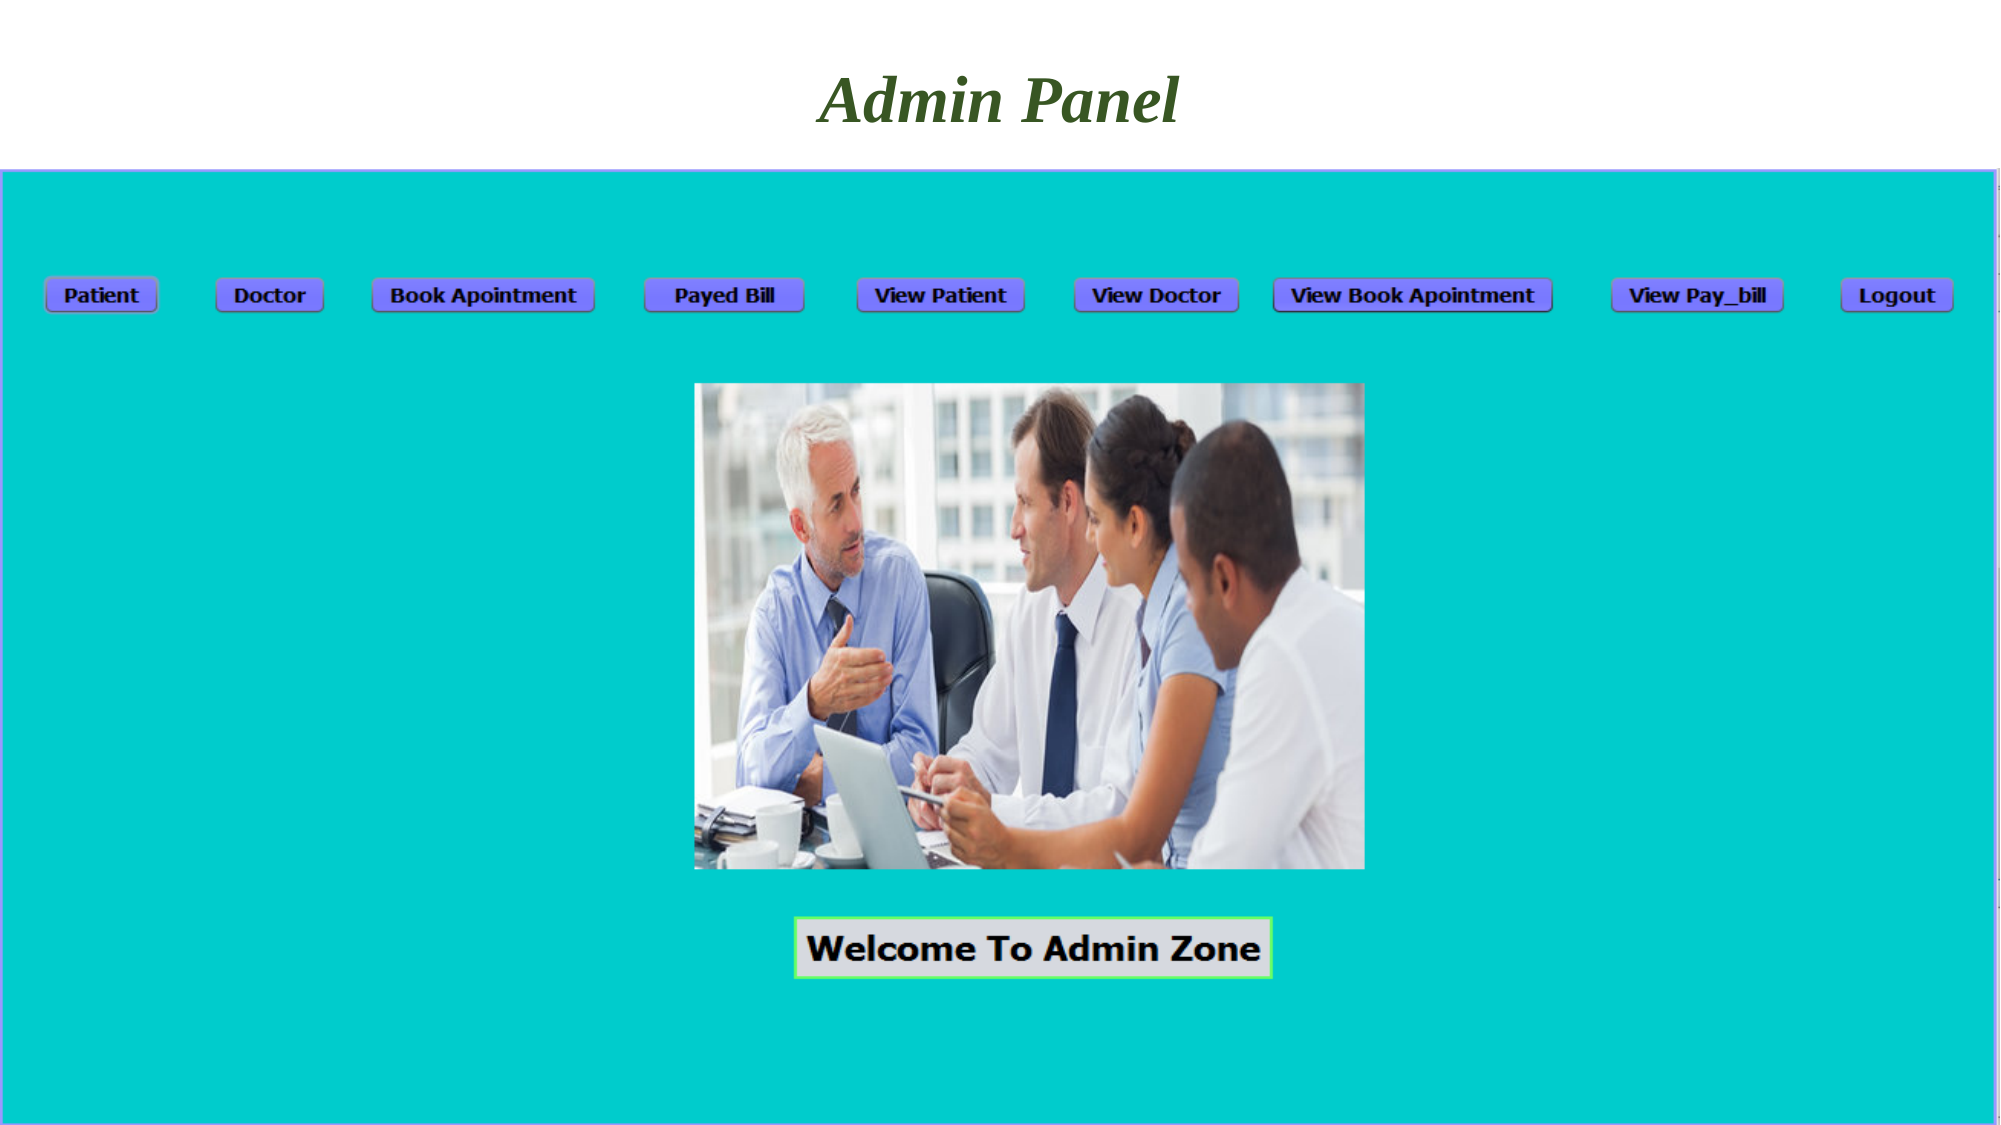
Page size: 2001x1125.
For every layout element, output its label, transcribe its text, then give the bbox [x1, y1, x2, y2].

title Admin Panel [799, 63, 1201, 139]
picture [0, 168, 2000, 1125]
